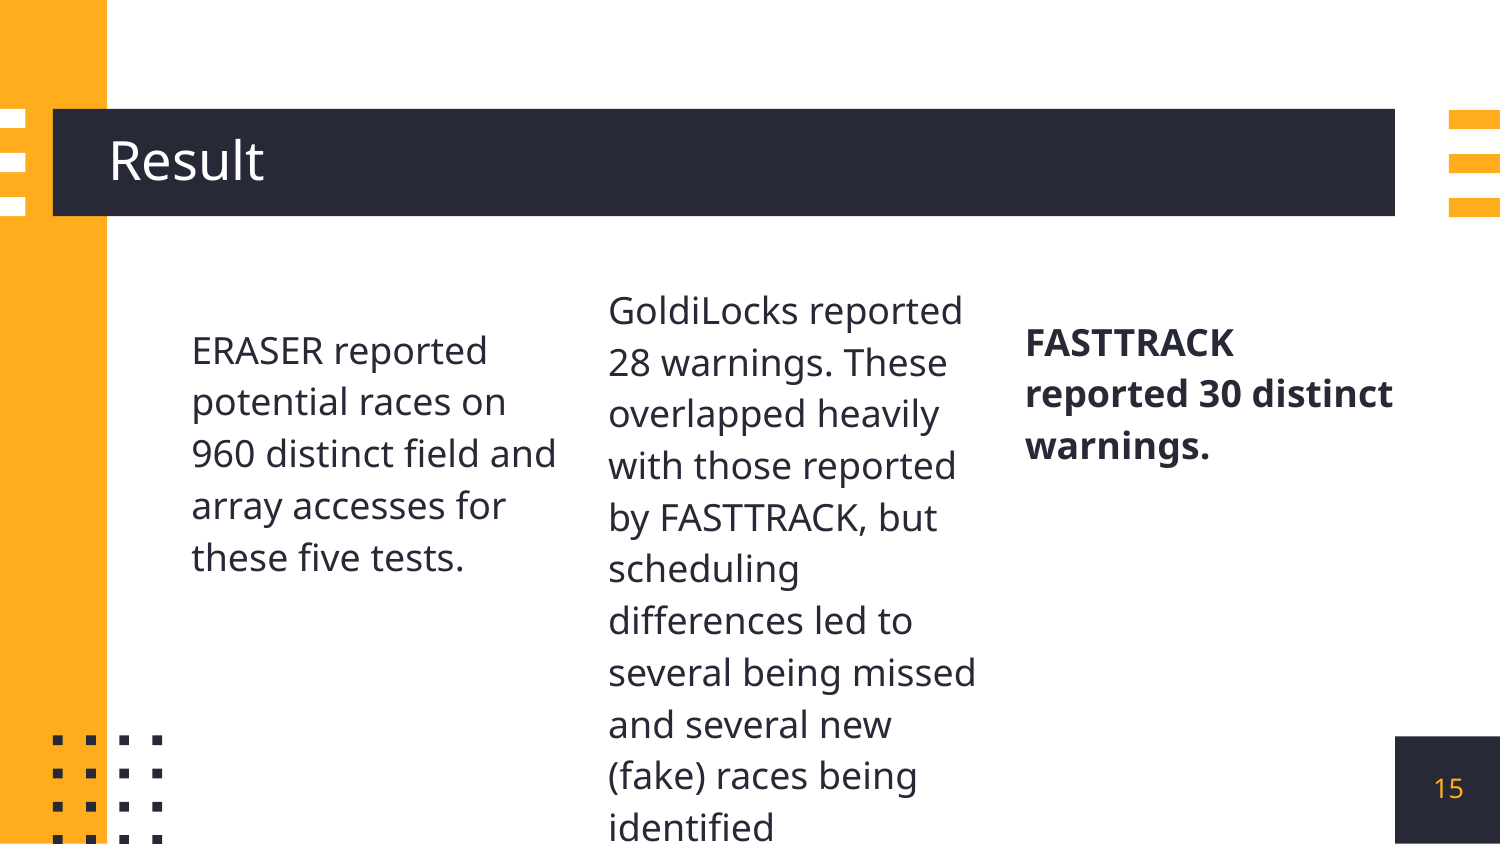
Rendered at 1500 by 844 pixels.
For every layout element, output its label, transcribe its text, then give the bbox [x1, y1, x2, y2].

title Result [108, 108, 1396, 217]
list FASTTRACK reported 30 distinct warnings. [1024, 311, 1396, 496]
slide_number ‹#› [1395, 736, 1500, 844]
list GoldiLocks reported 28 warnings. These overlapped heavily with those reported by FASTTRACK, but scheduling differences led to several being missed and several new (fake) races being identified [608, 280, 979, 755]
list ERASER reported potential races on 960 distinct field and array accesses for these five tests. [191, 262, 562, 737]
